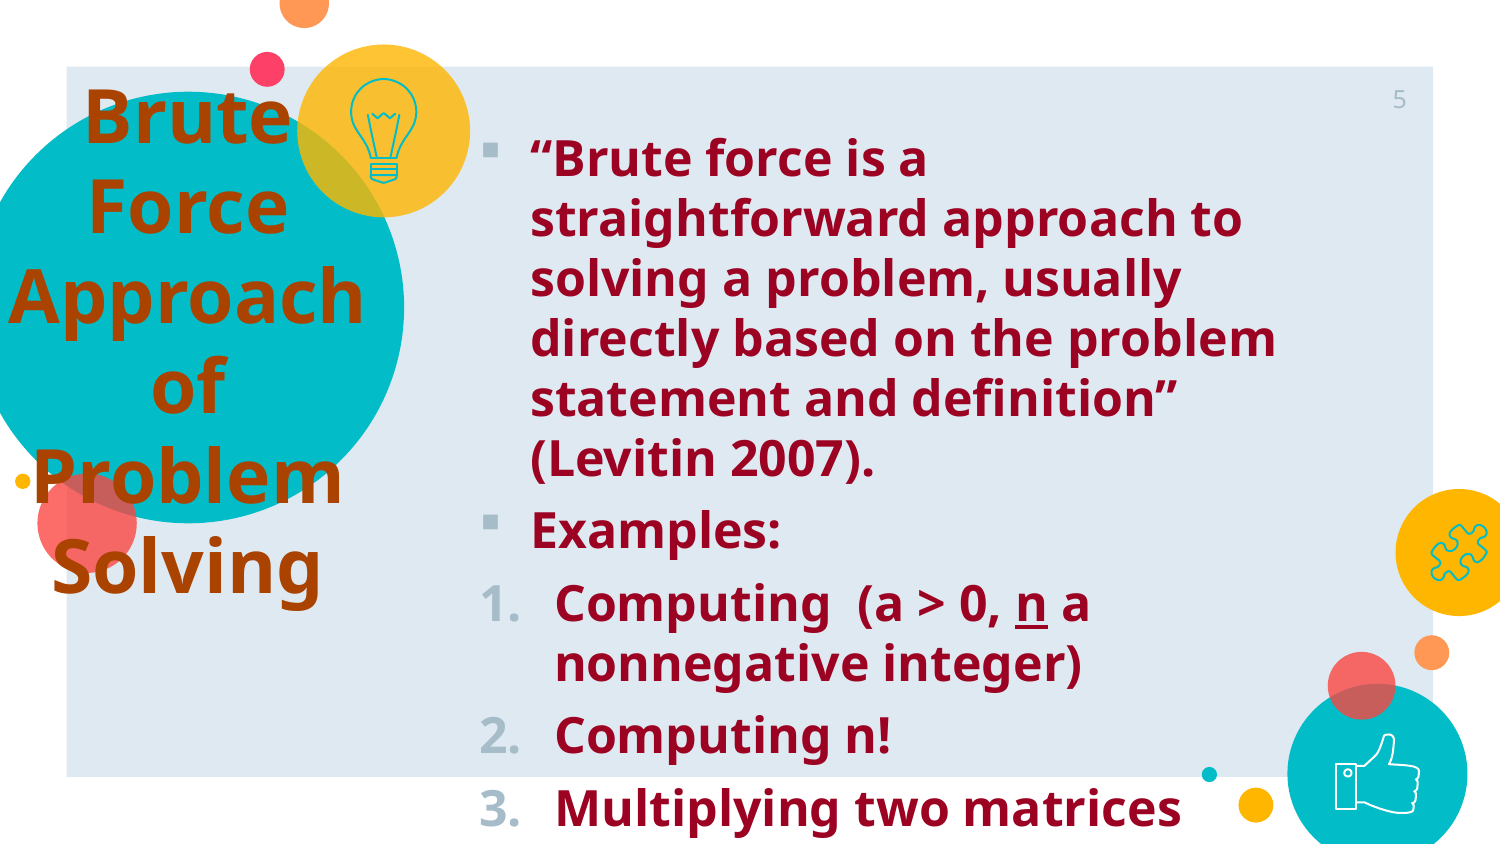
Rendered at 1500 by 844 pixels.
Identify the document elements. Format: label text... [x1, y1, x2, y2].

slide_number 5 [1331, 68, 1422, 134]
title Brute Force Approach of Problem Solving [0, 123, 402, 555]
